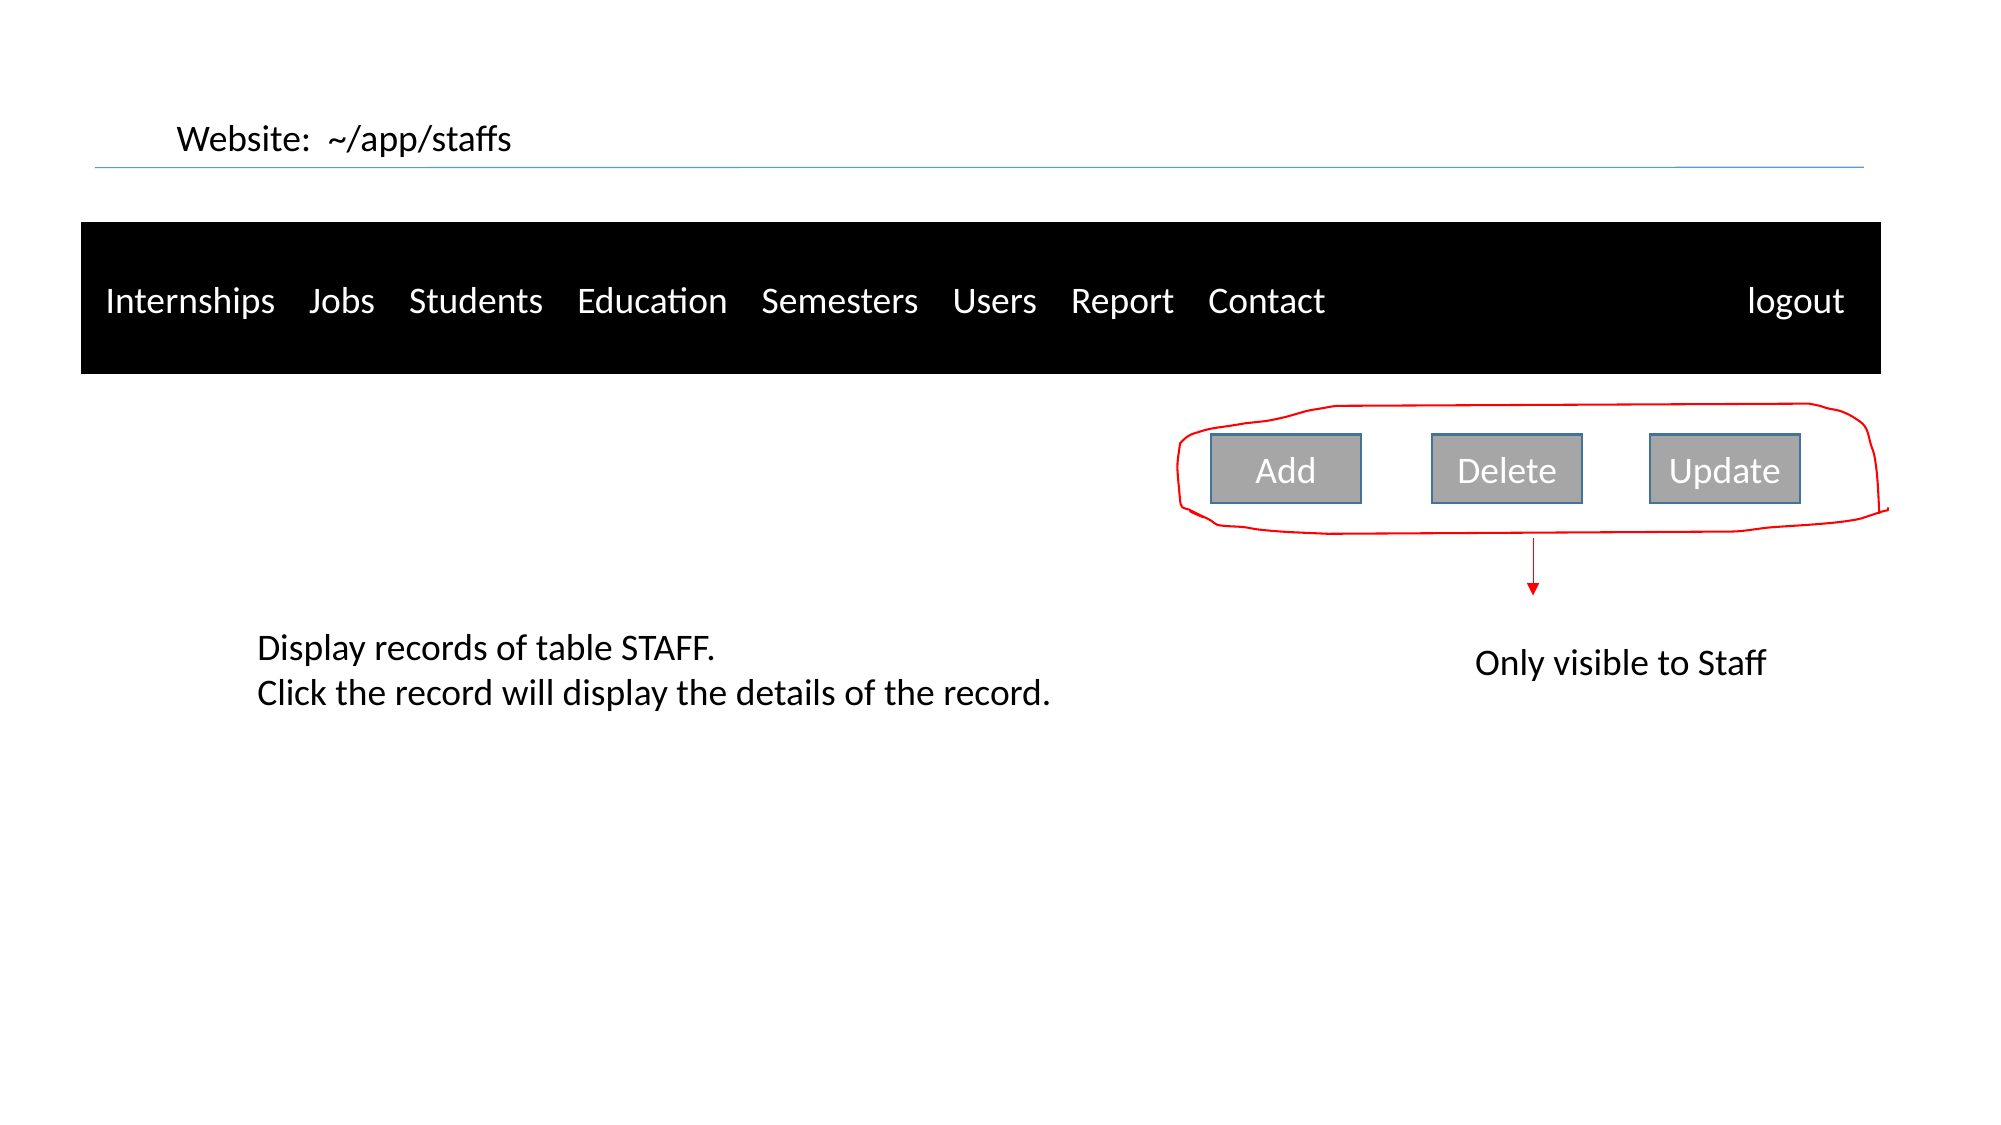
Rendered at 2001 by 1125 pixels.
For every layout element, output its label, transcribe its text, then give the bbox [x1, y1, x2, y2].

text_box Internships Jobs Students Education Semesters Users Report Contact logout [81, 222, 1881, 374]
text_box Only visible to Staff [1460, 630, 1783, 691]
text_box Display records of table STAFF. Click the record will display the details of the record. [242, 615, 1108, 721]
text_box Website: ~/app/staffs [161, 106, 528, 167]
text_box [1176, 402, 1890, 535]
